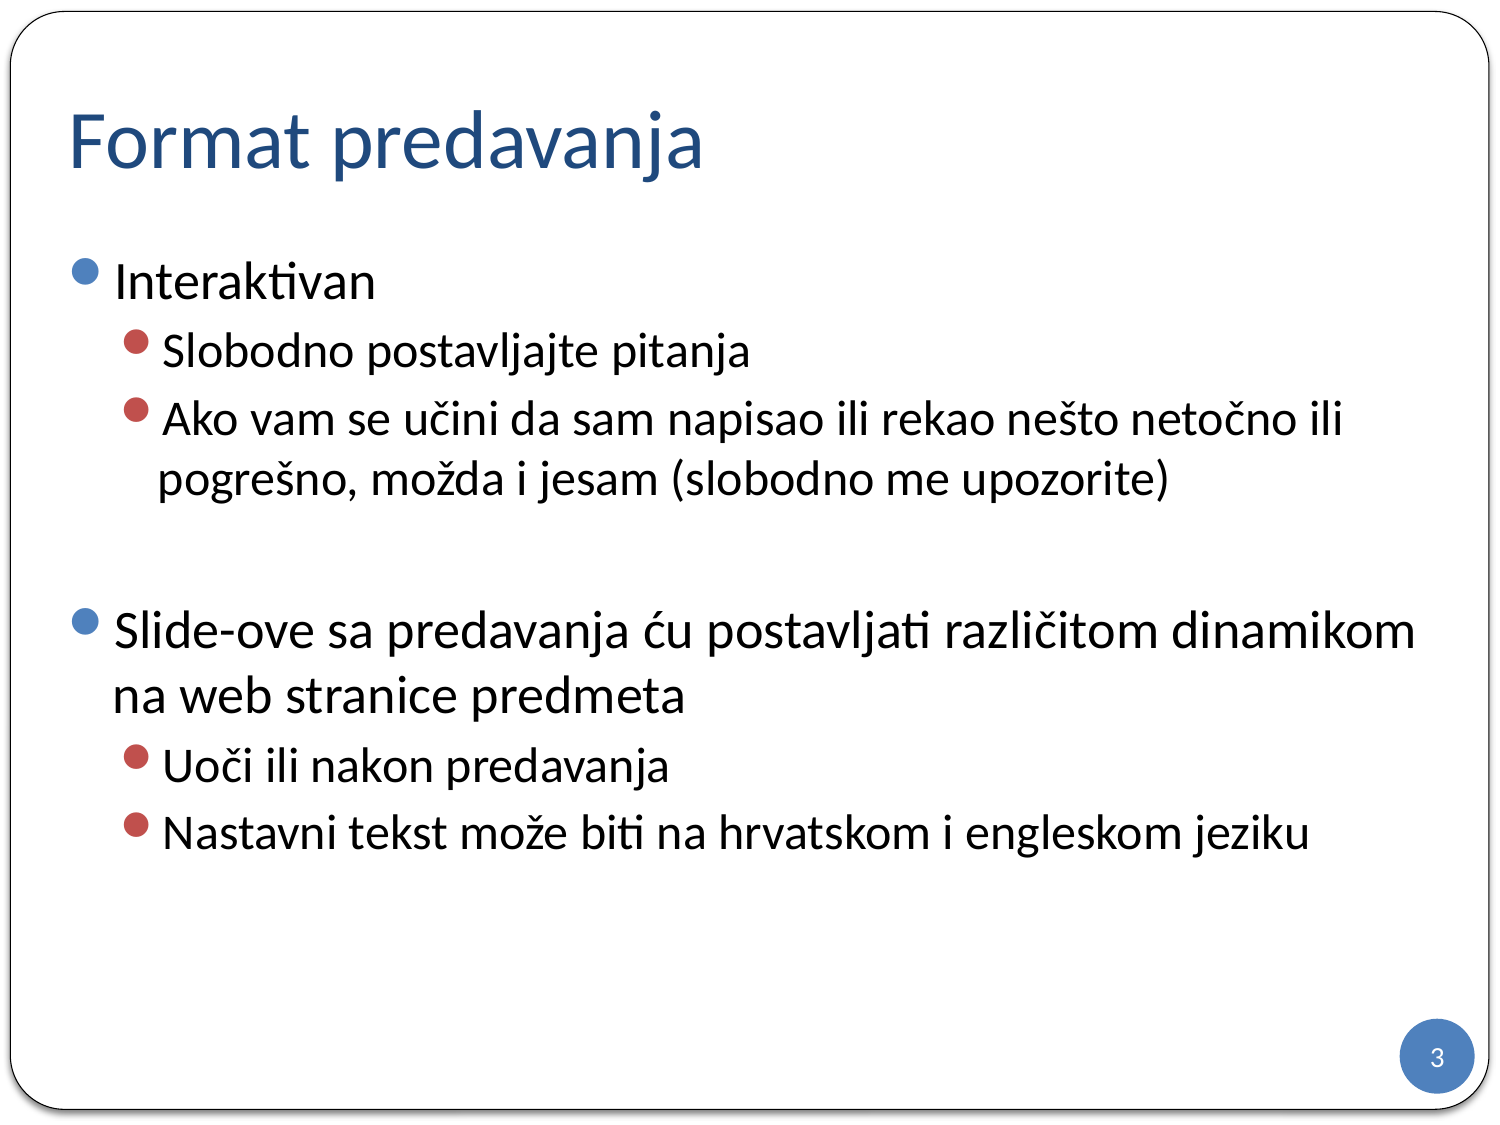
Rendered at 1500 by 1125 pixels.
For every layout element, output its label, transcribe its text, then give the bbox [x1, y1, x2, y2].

title Format predavanja [52, 44, 1460, 233]
list Interaktivan Slobodno postavljajte pitanja Ako vam se učini da sam napisao ili rekao nešto netočno ili pogrešno, možda i jesam (slobodno me upozorite) Slide-ove sa predavanja ću postavljati različitom dinamikom na web stranice predmeta Uoči ili nakon predavanja Nastavni tekst može biti na hrvatskom i engleskom jeziku [52, 237, 1460, 1083]
slide_number 3 [1399, 1018, 1475, 1094]
